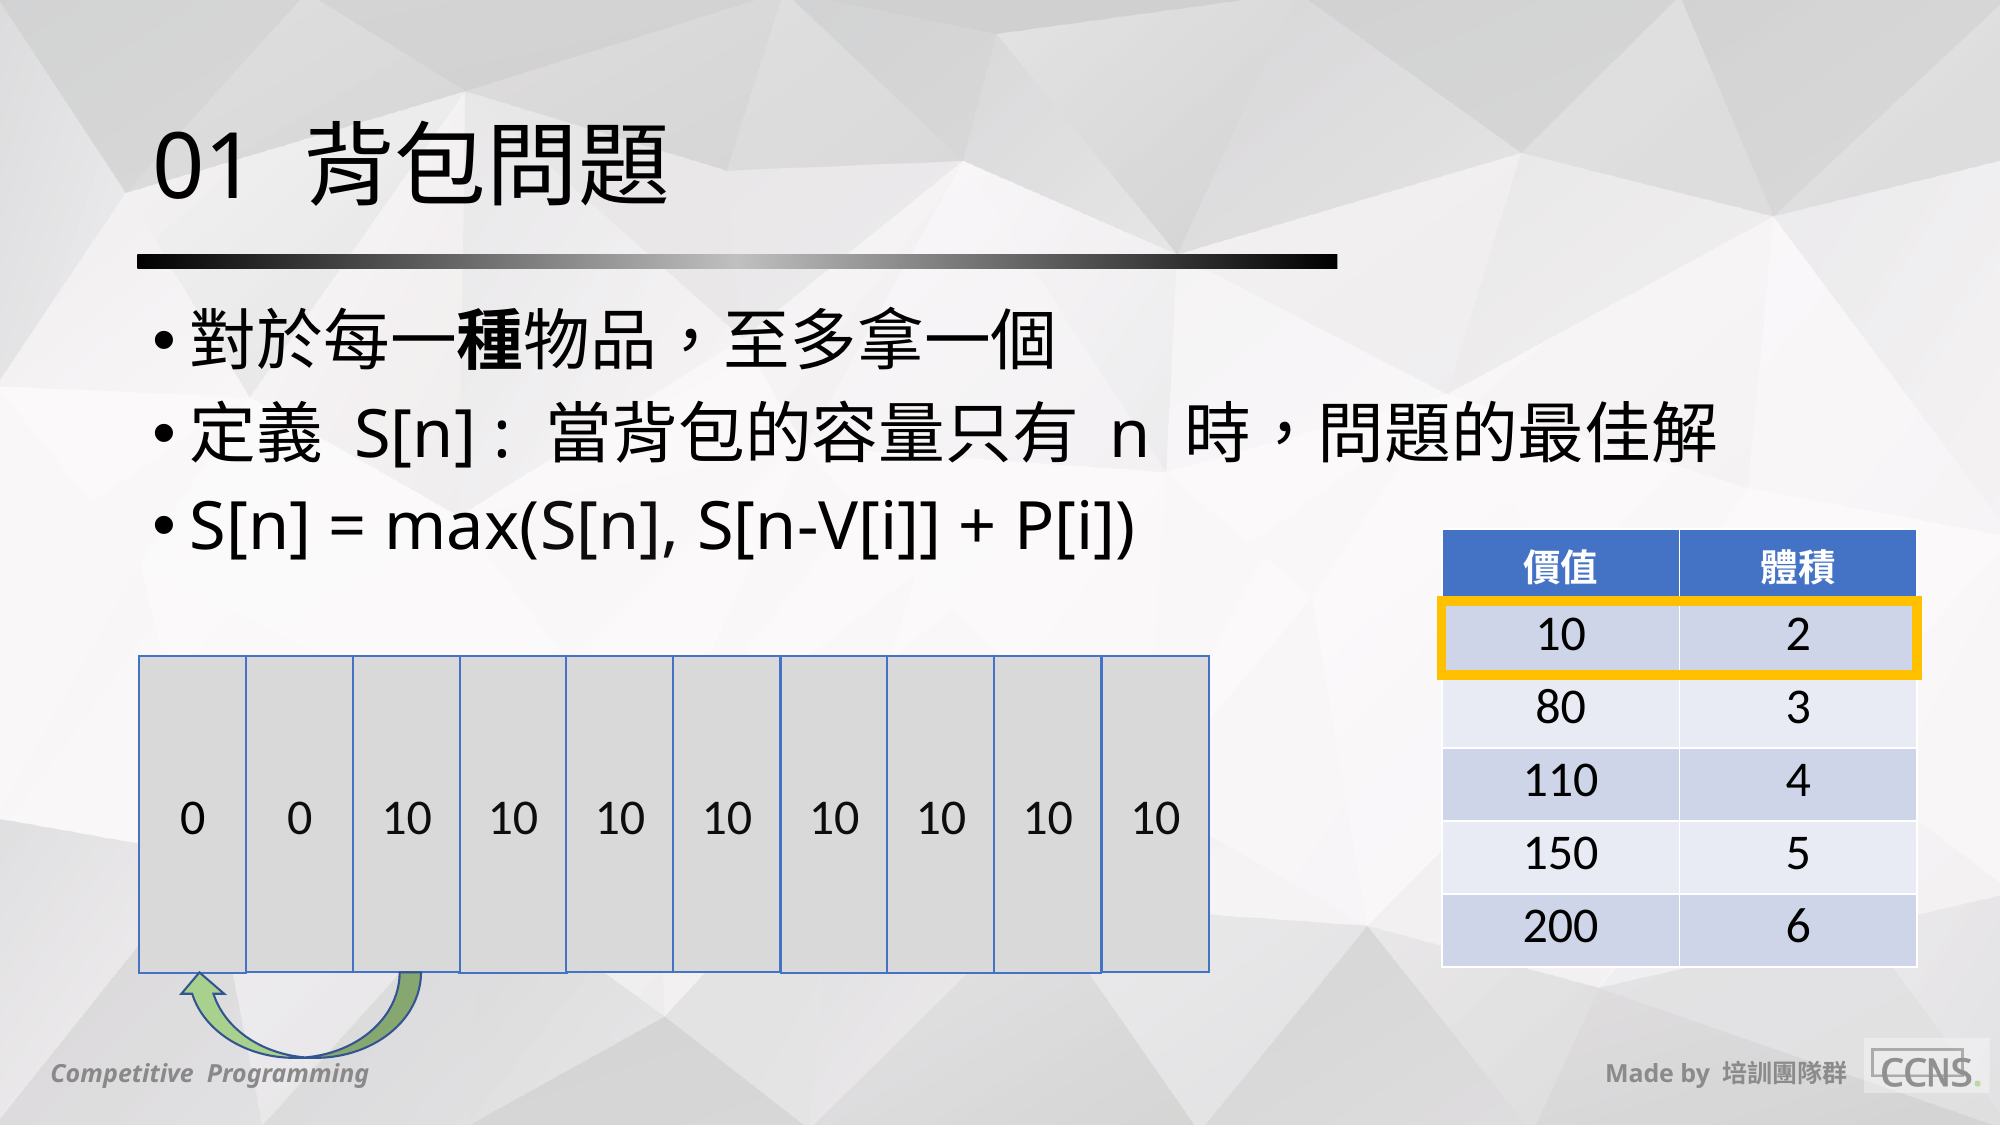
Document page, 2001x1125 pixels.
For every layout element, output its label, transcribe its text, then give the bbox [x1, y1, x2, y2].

text_box 10 [993, 655, 1102, 974]
picture [0, 0, 2000, 1125]
table_cell 3 [1680, 676, 1916, 747]
text_box 0 [245, 655, 352, 973]
text_box [179, 970, 423, 1059]
table_header 價值 [1443, 530, 1679, 599]
table_cell 4 [1680, 749, 1916, 820]
text_box [1441, 600, 1918, 676]
text_box 10 [458, 655, 568, 974]
table_cell 80 [1443, 676, 1679, 747]
text_box 10 [352, 655, 461, 973]
text_box 10 [565, 655, 672, 973]
text_box 10 [780, 655, 886, 974]
title 01 背包問題 [137, 59, 1863, 278]
text_box 10 [672, 655, 780, 973]
table_cell 150 [1443, 822, 1679, 893]
list 對於每一種物品，至多拿一個 定義 S[n] : 當背包的容量只有 n 時，問題的最佳解 S[n] = max(S[n], S[n-V[i]] + P[i]) [137, 299, 1863, 1014]
table_cell 6 [1680, 895, 1916, 966]
table_cell 110 [1443, 749, 1679, 820]
text_box 10 [886, 655, 993, 974]
table_header 體積 [1680, 530, 1916, 599]
text_box 10 [1101, 655, 1210, 973]
table_cell 5 [1680, 822, 1916, 893]
table_cell 200 [1443, 895, 1679, 966]
text_box 0 [138, 655, 247, 974]
